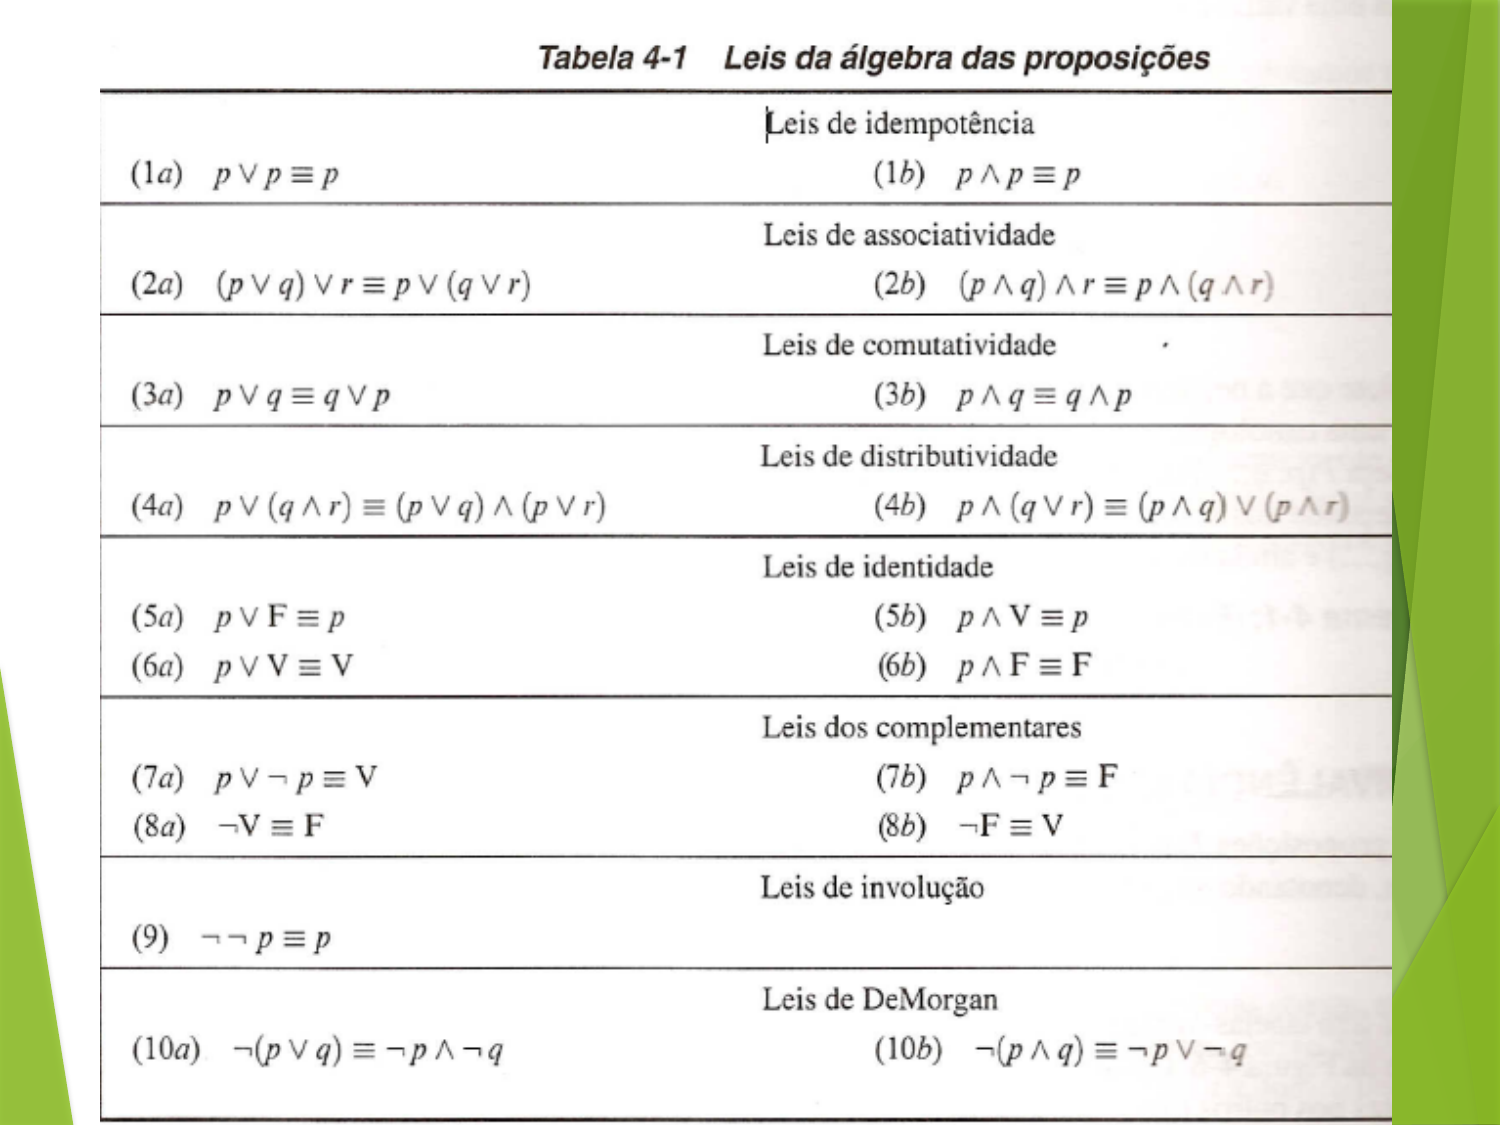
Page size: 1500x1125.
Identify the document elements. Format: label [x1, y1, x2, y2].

picture [99, 0, 1393, 1125]
